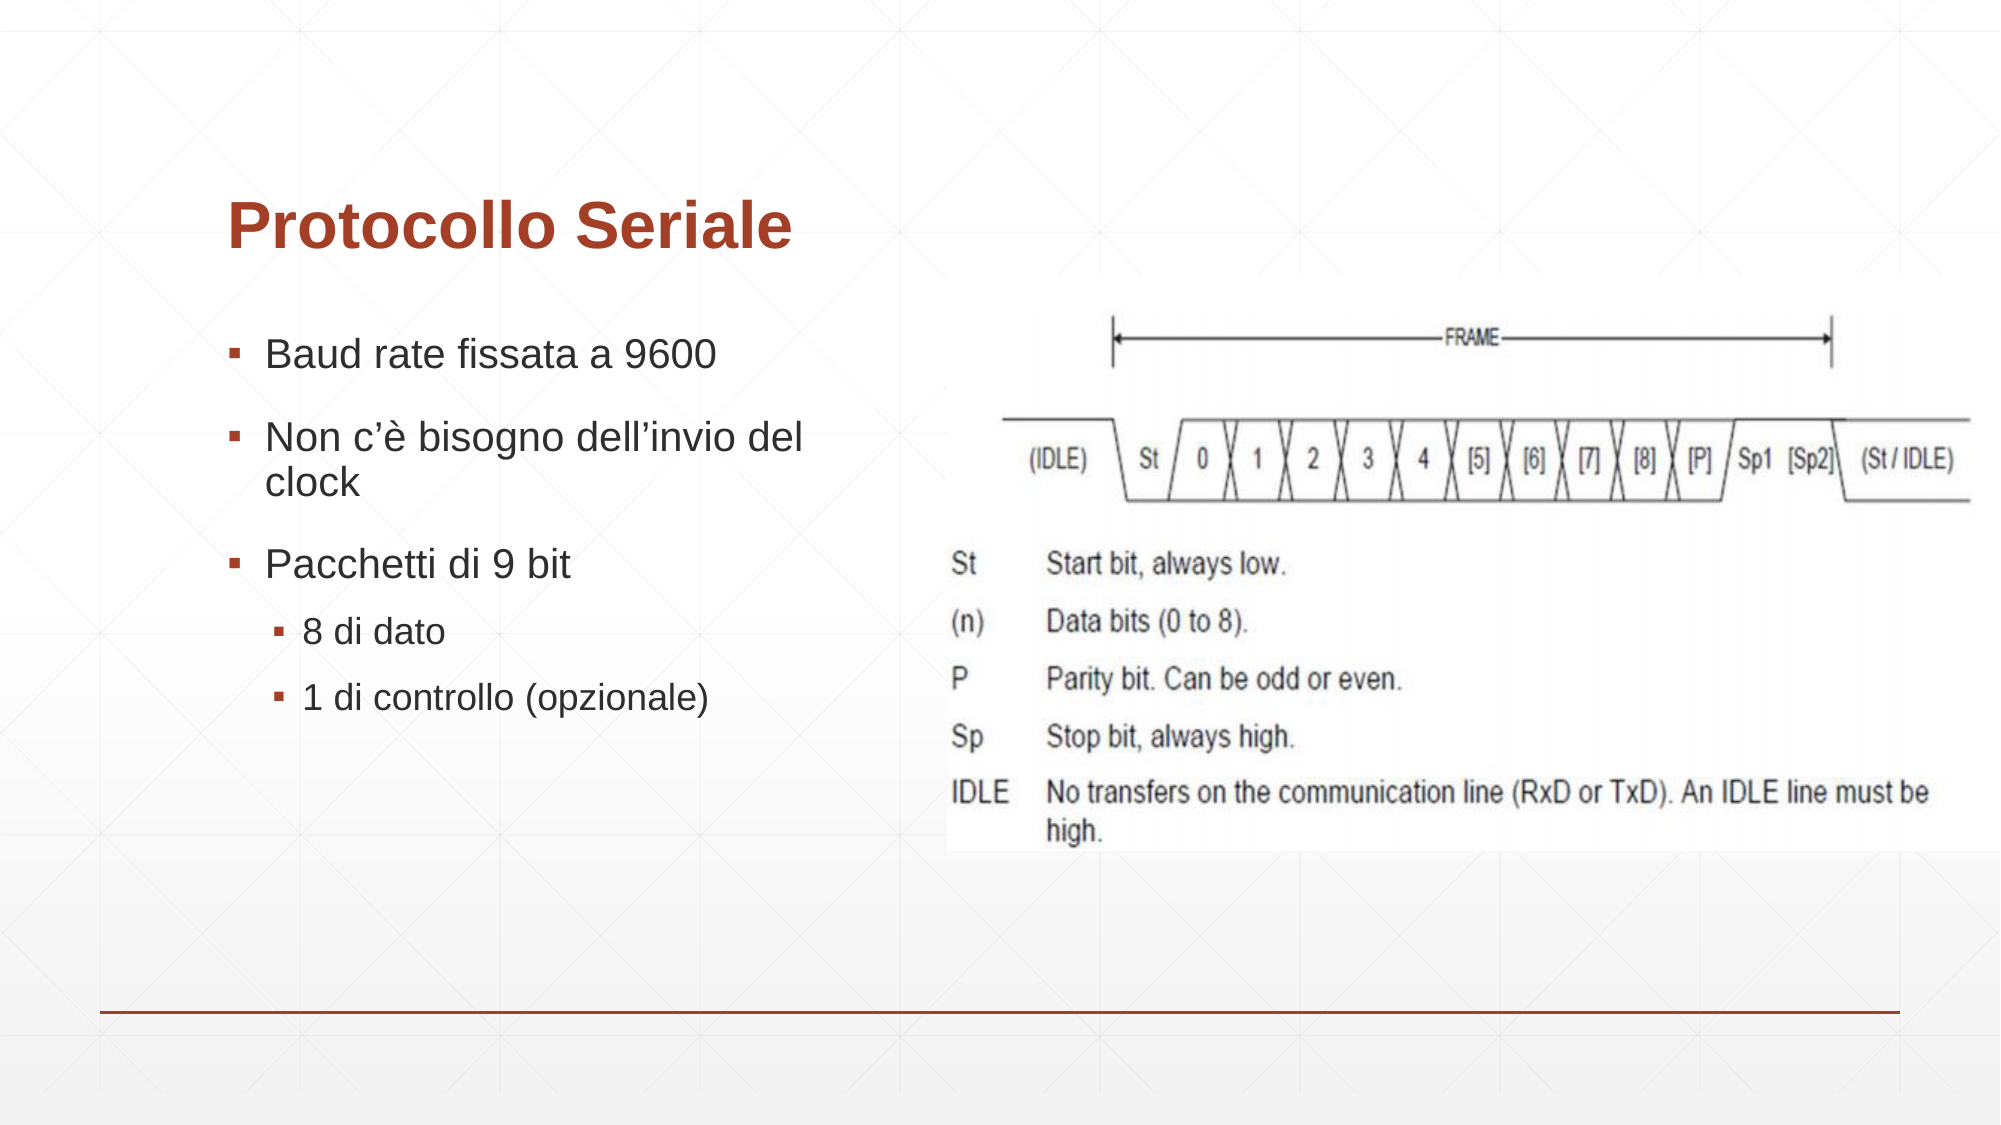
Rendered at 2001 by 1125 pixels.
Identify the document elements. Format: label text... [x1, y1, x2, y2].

title Protocollo Seriale [212, 82, 1788, 271]
list Baud rate fissata a 9600 Non c’è bisogno dell’invio del clock Pacchetti di 9 bit 8 di dato 1 di controllo (opzionale) [212, 324, 1788, 950]
picture [946, 274, 2000, 851]
